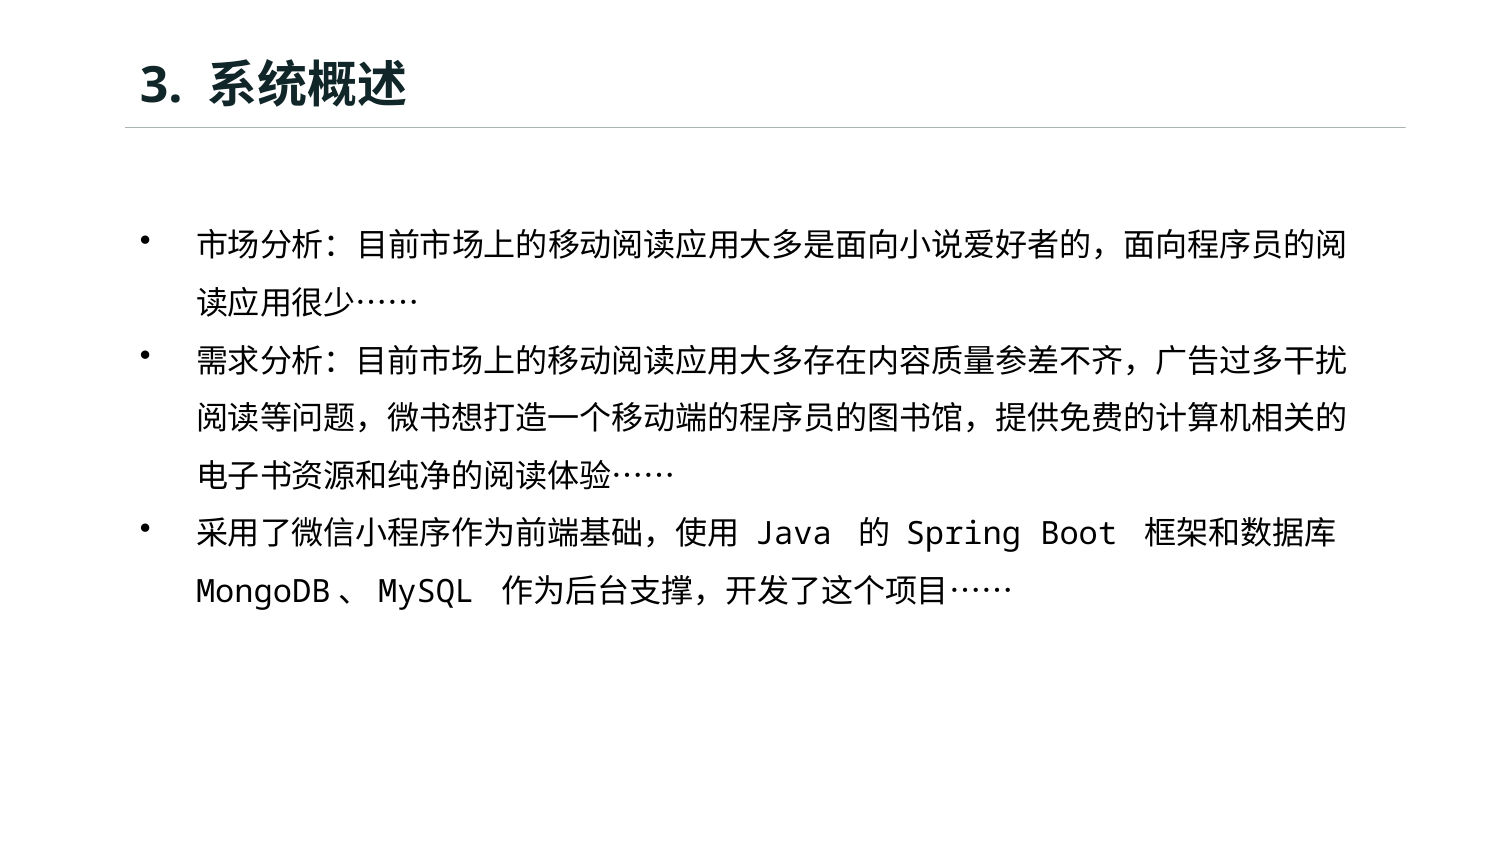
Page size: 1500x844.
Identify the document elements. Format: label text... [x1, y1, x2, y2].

text_box 市场分析：目前市场上的移动阅读应用大多是面向小说爱好者的，面向程序员的阅读应用很少…… 需求分析：目前市场上的移动阅读应用大多存在内容质量参差不齐，广告过多干扰阅读等问题，微书想打造一个移动端的程序员的图书馆，提供免费的计算机相关的电子书资源和纯净的阅读体验…… 采用了微信小程序作为前端基础，使用 Java 的 Spring Boot 框架和数据库 MongoDB、MySQL 作为后台支撑，开发了这个项目…… [124, 198, 1367, 783]
text_box 3. 系统概述 [125, 37, 1406, 128]
